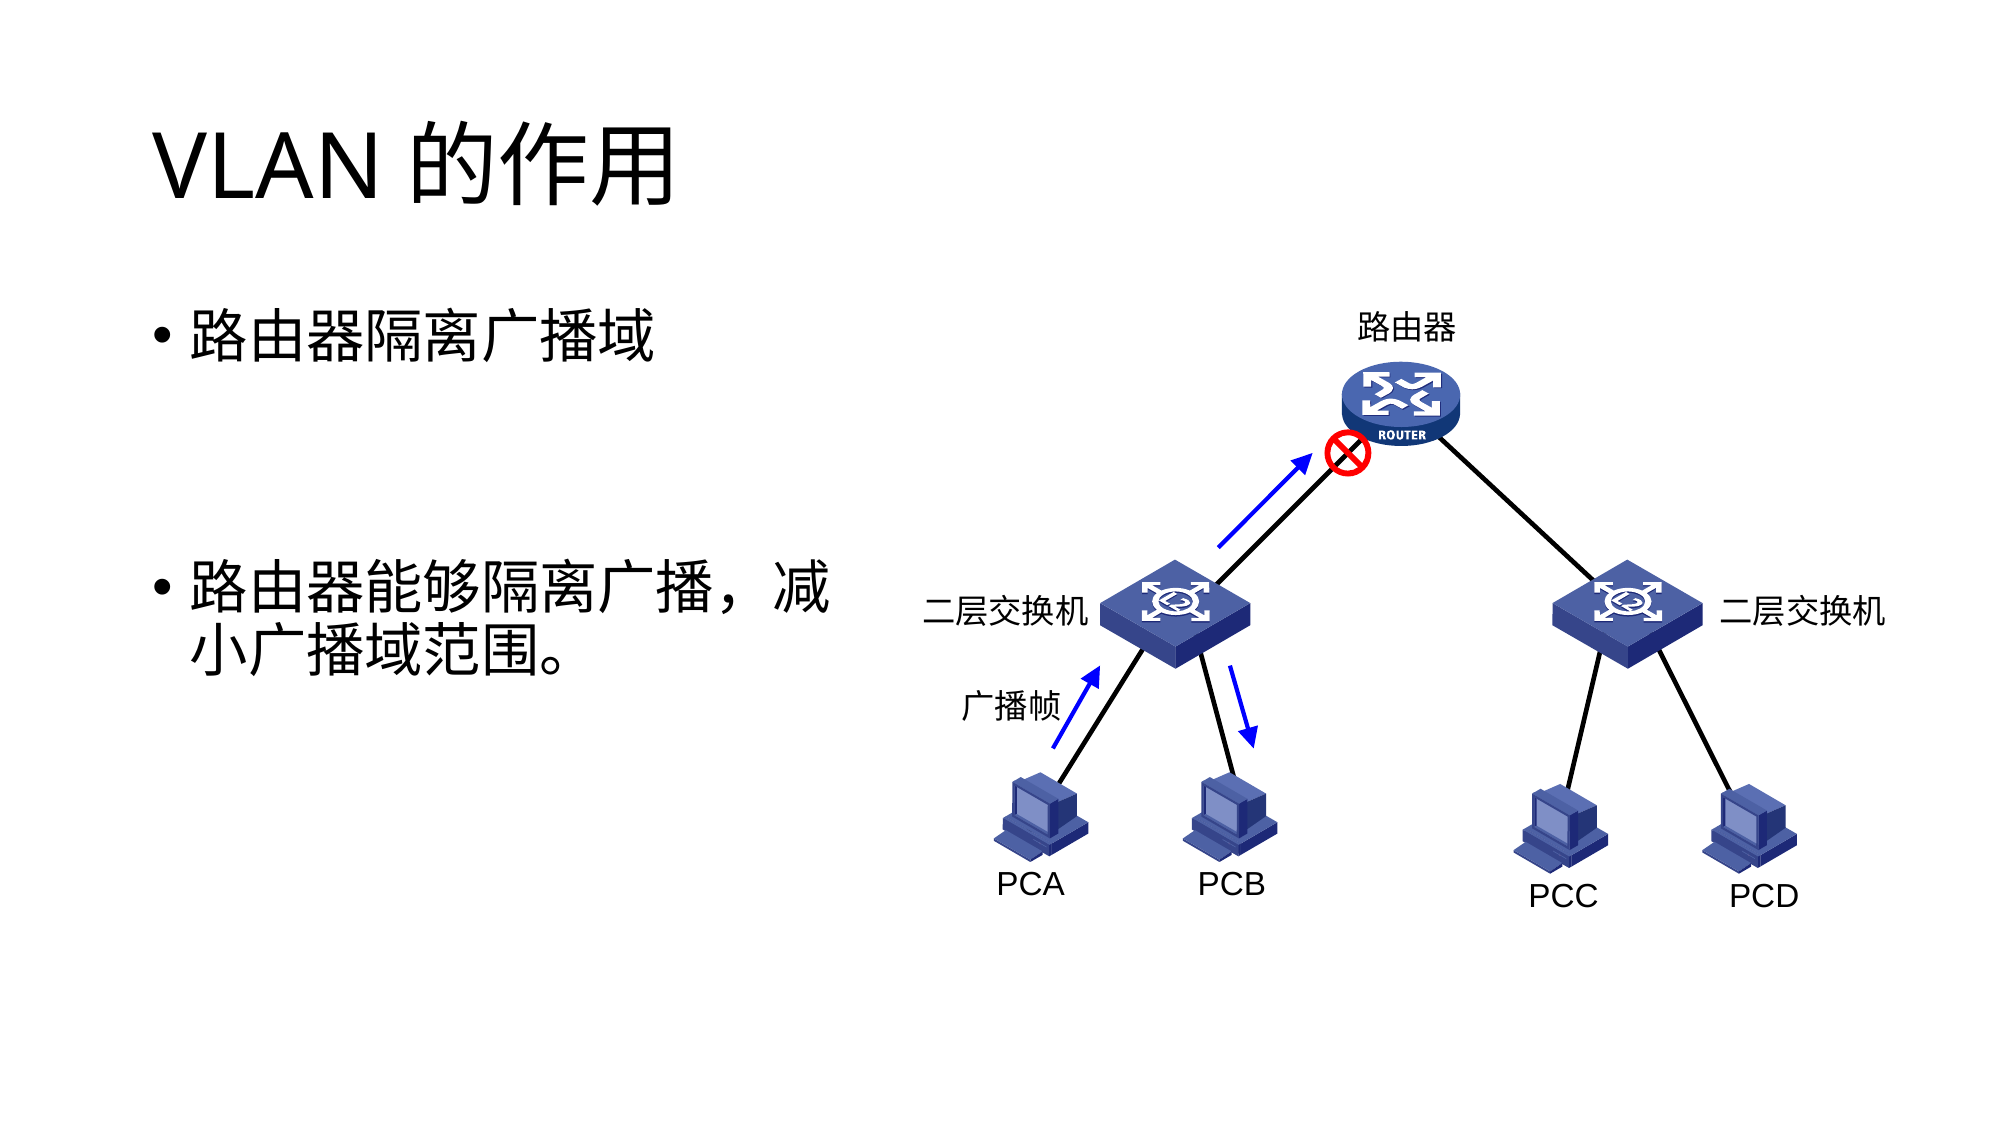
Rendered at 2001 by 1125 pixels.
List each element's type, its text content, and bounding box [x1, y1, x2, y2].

picture [993, 772, 1089, 862]
text_box 二层交换机 [1703, 582, 1916, 638]
text_box PCA [981, 854, 1124, 910]
text_box PCD [1714, 866, 1856, 921]
text_box [1230, 669, 1258, 749]
text_box PCC [1513, 866, 1656, 921]
picture [1513, 783, 1609, 874]
text_box 路由器 [1300, 299, 1514, 355]
text_box [1324, 432, 1372, 477]
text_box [1336, 358, 1467, 450]
text_box [1052, 666, 1100, 749]
picture [1702, 783, 1797, 874]
text_box 广播帧 [1063, 677, 1101, 733]
list 路由器隔离广播域 路由器能够隔离广播，减小广播域范围。 [137, 299, 891, 1014]
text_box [1099, 559, 1250, 669]
text_box [1218, 453, 1313, 548]
text_box PCB [1182, 854, 1325, 910]
text_box 广播帧 [922, 677, 1088, 733]
picture [1182, 772, 1278, 862]
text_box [1552, 559, 1703, 669]
title VLAN的作用 [137, 59, 1863, 278]
text_box 二层交换机 [899, 582, 1099, 638]
